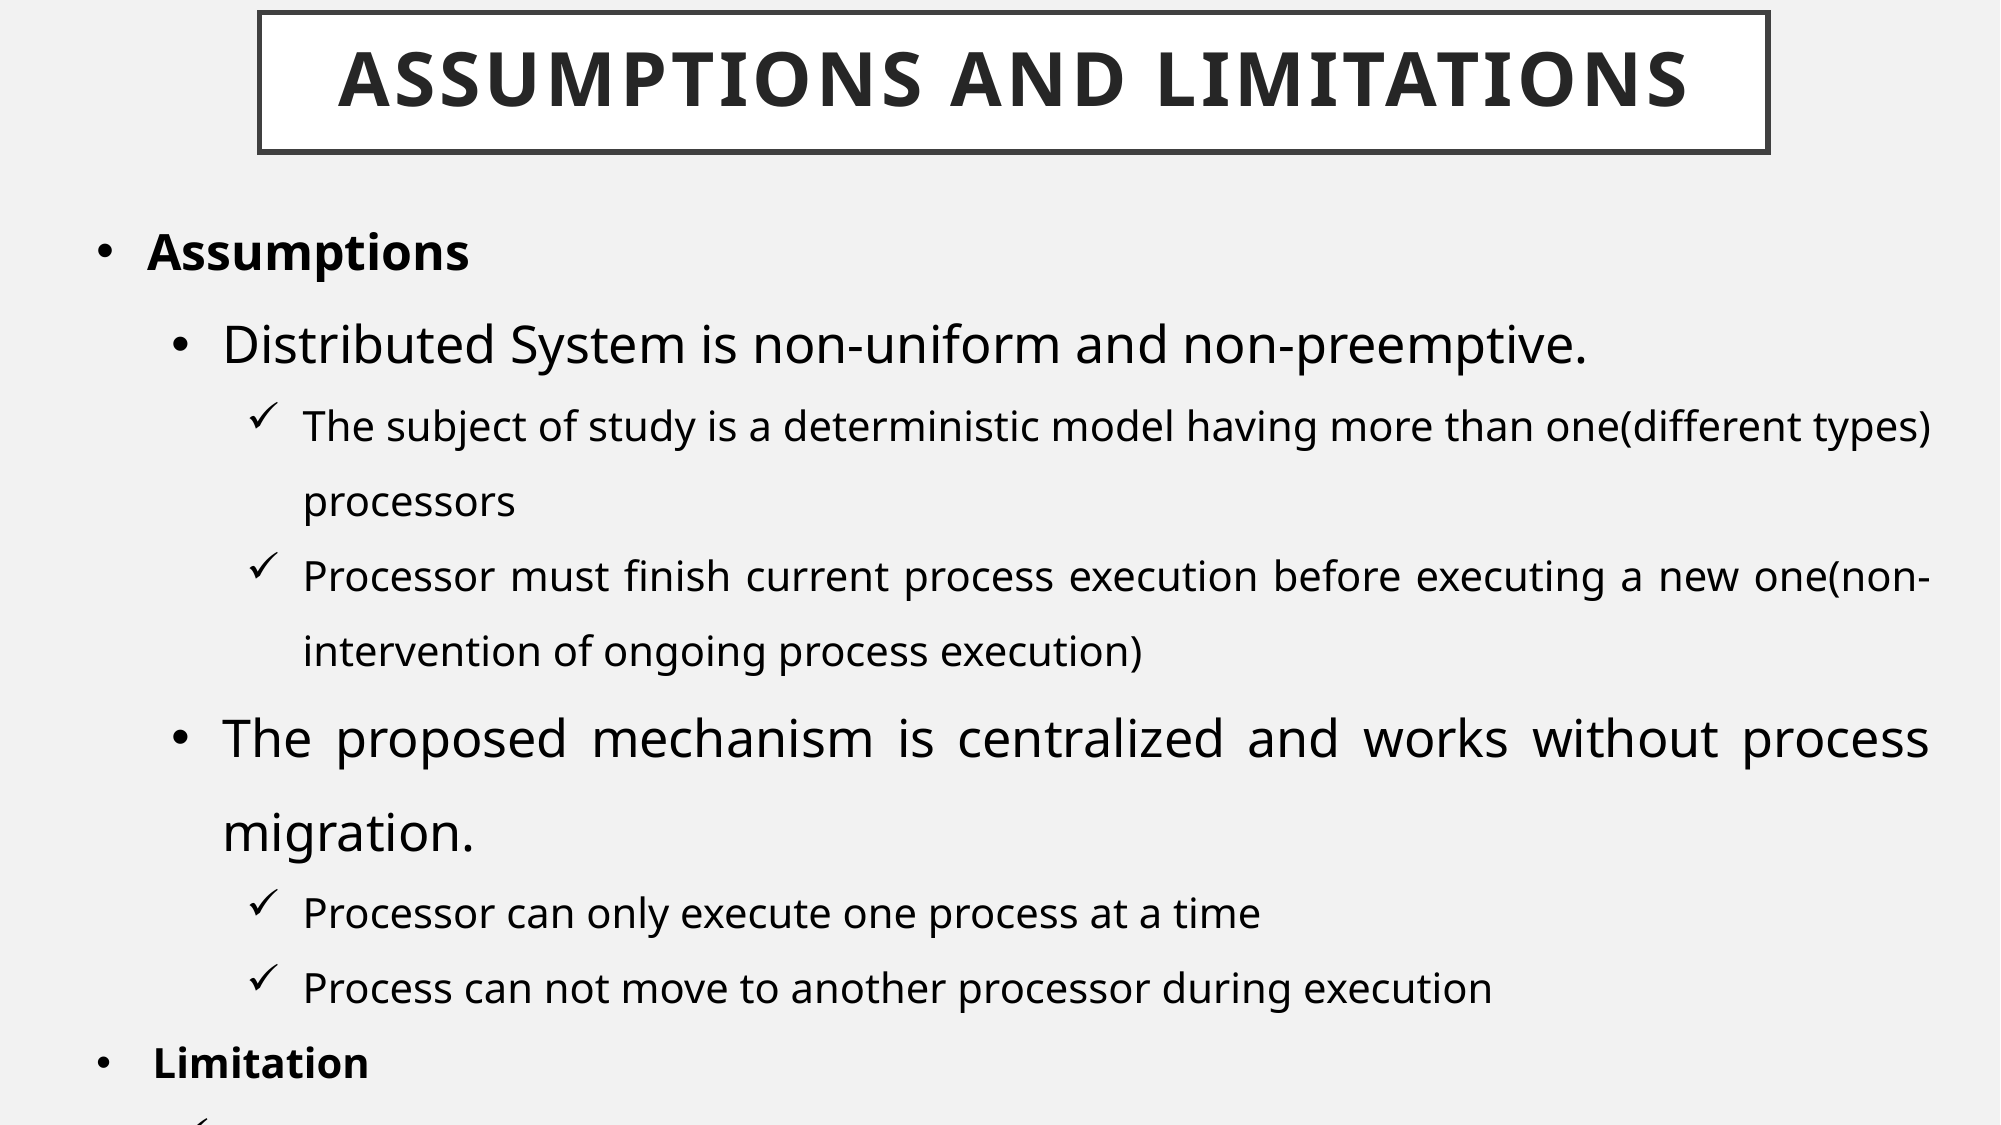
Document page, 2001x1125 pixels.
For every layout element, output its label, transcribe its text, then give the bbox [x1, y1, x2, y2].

title Assumptions and Limitations [257, 10, 1771, 155]
text_box Assumptions Distributed System is non-uniform and non-preemptive. The subject of study is a deterministic model having more than one(different types) processors Processor must finish current process execution before executing a new one(non-intervention of ongoing process execution) The proposed mechanism is centralized and works without process migration. Processor can only execute one process at a time Process can not move to another processor during execution Limitation The proposed approach is not completely comparable with current existing techniques as they are concentrated on scheduling tasks with precedence constraints. [81, 183, 1947, 1125]
